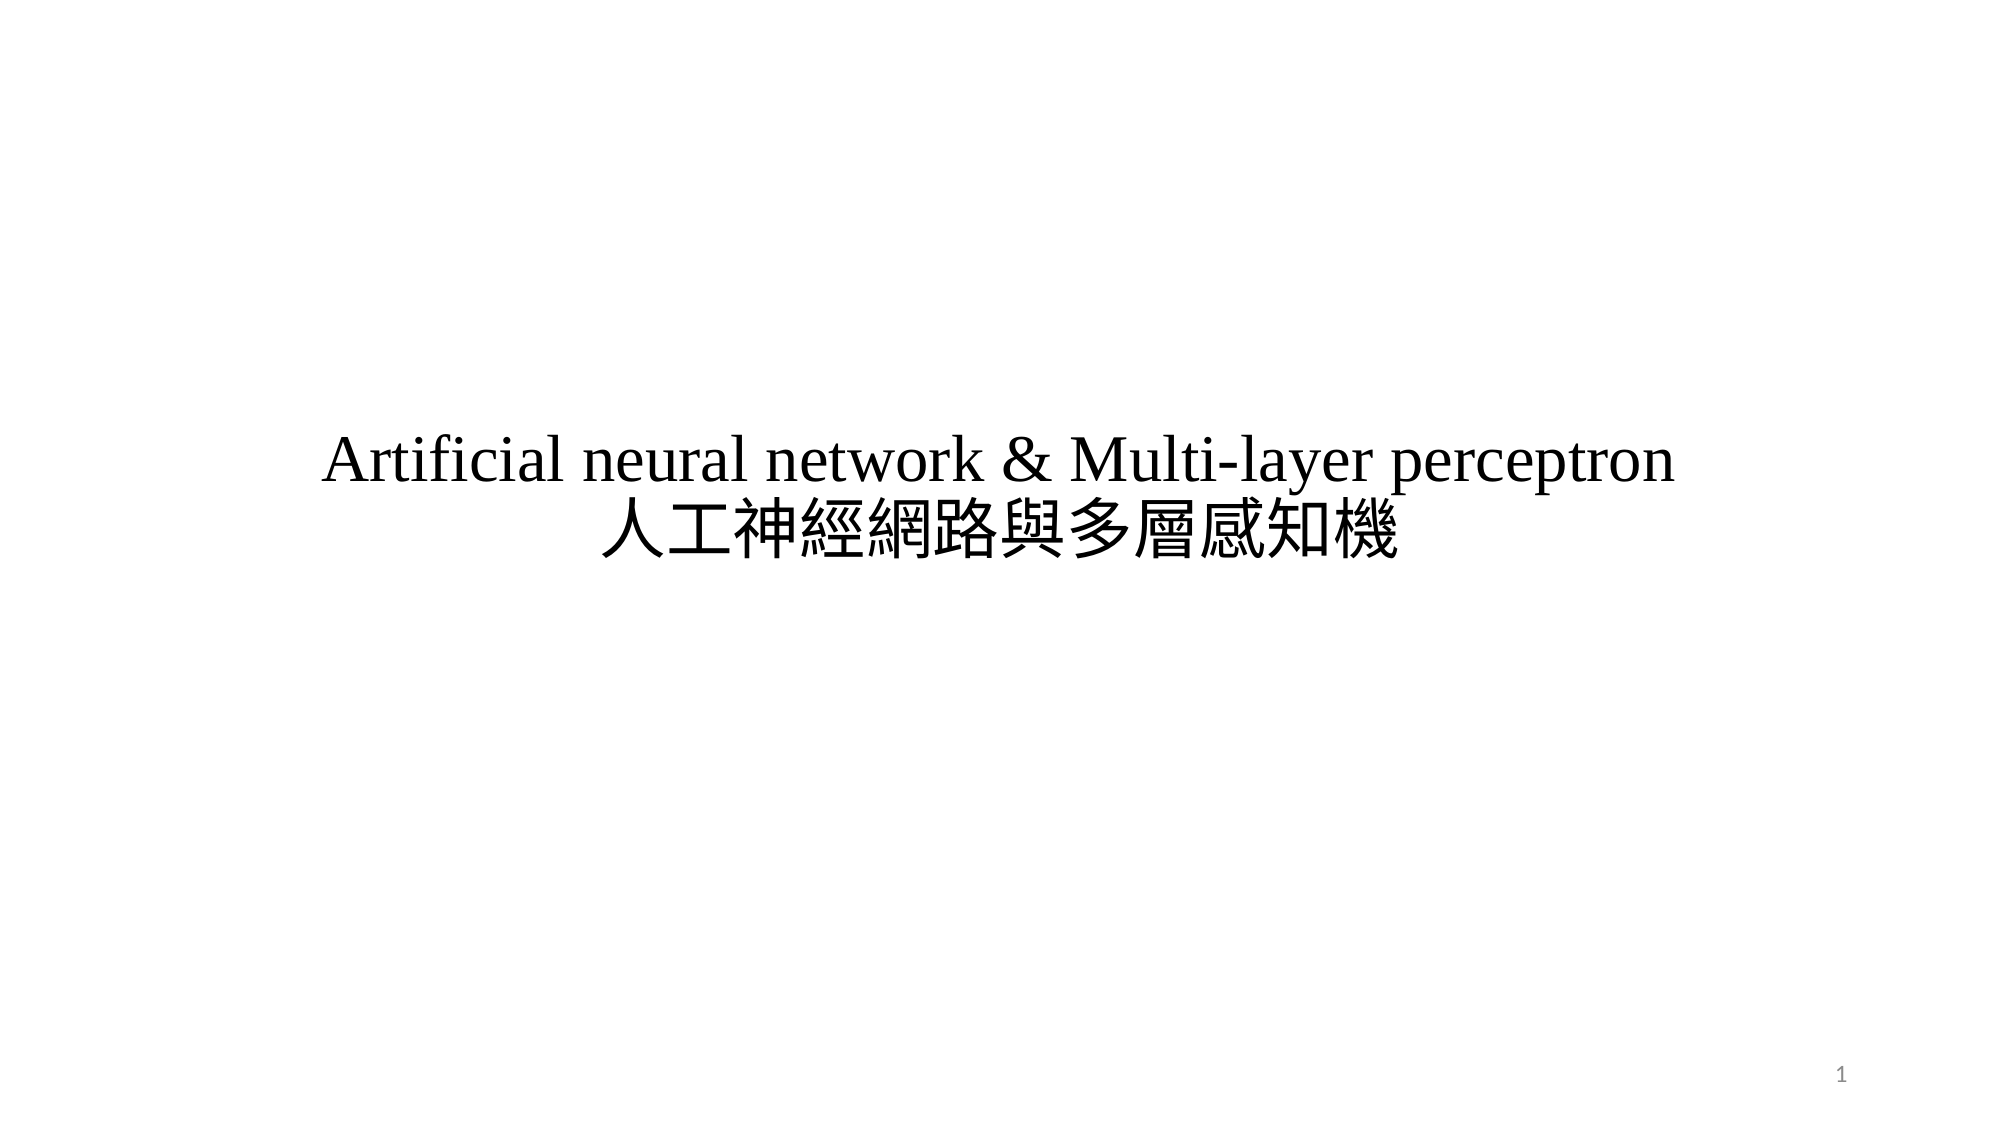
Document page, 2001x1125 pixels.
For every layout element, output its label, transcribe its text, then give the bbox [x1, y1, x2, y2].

title Artificial neural network & Multi-layer perceptron 人工神經網路與多層感知機 [249, 184, 1750, 576]
slide_number 1 [1412, 1042, 1863, 1103]
